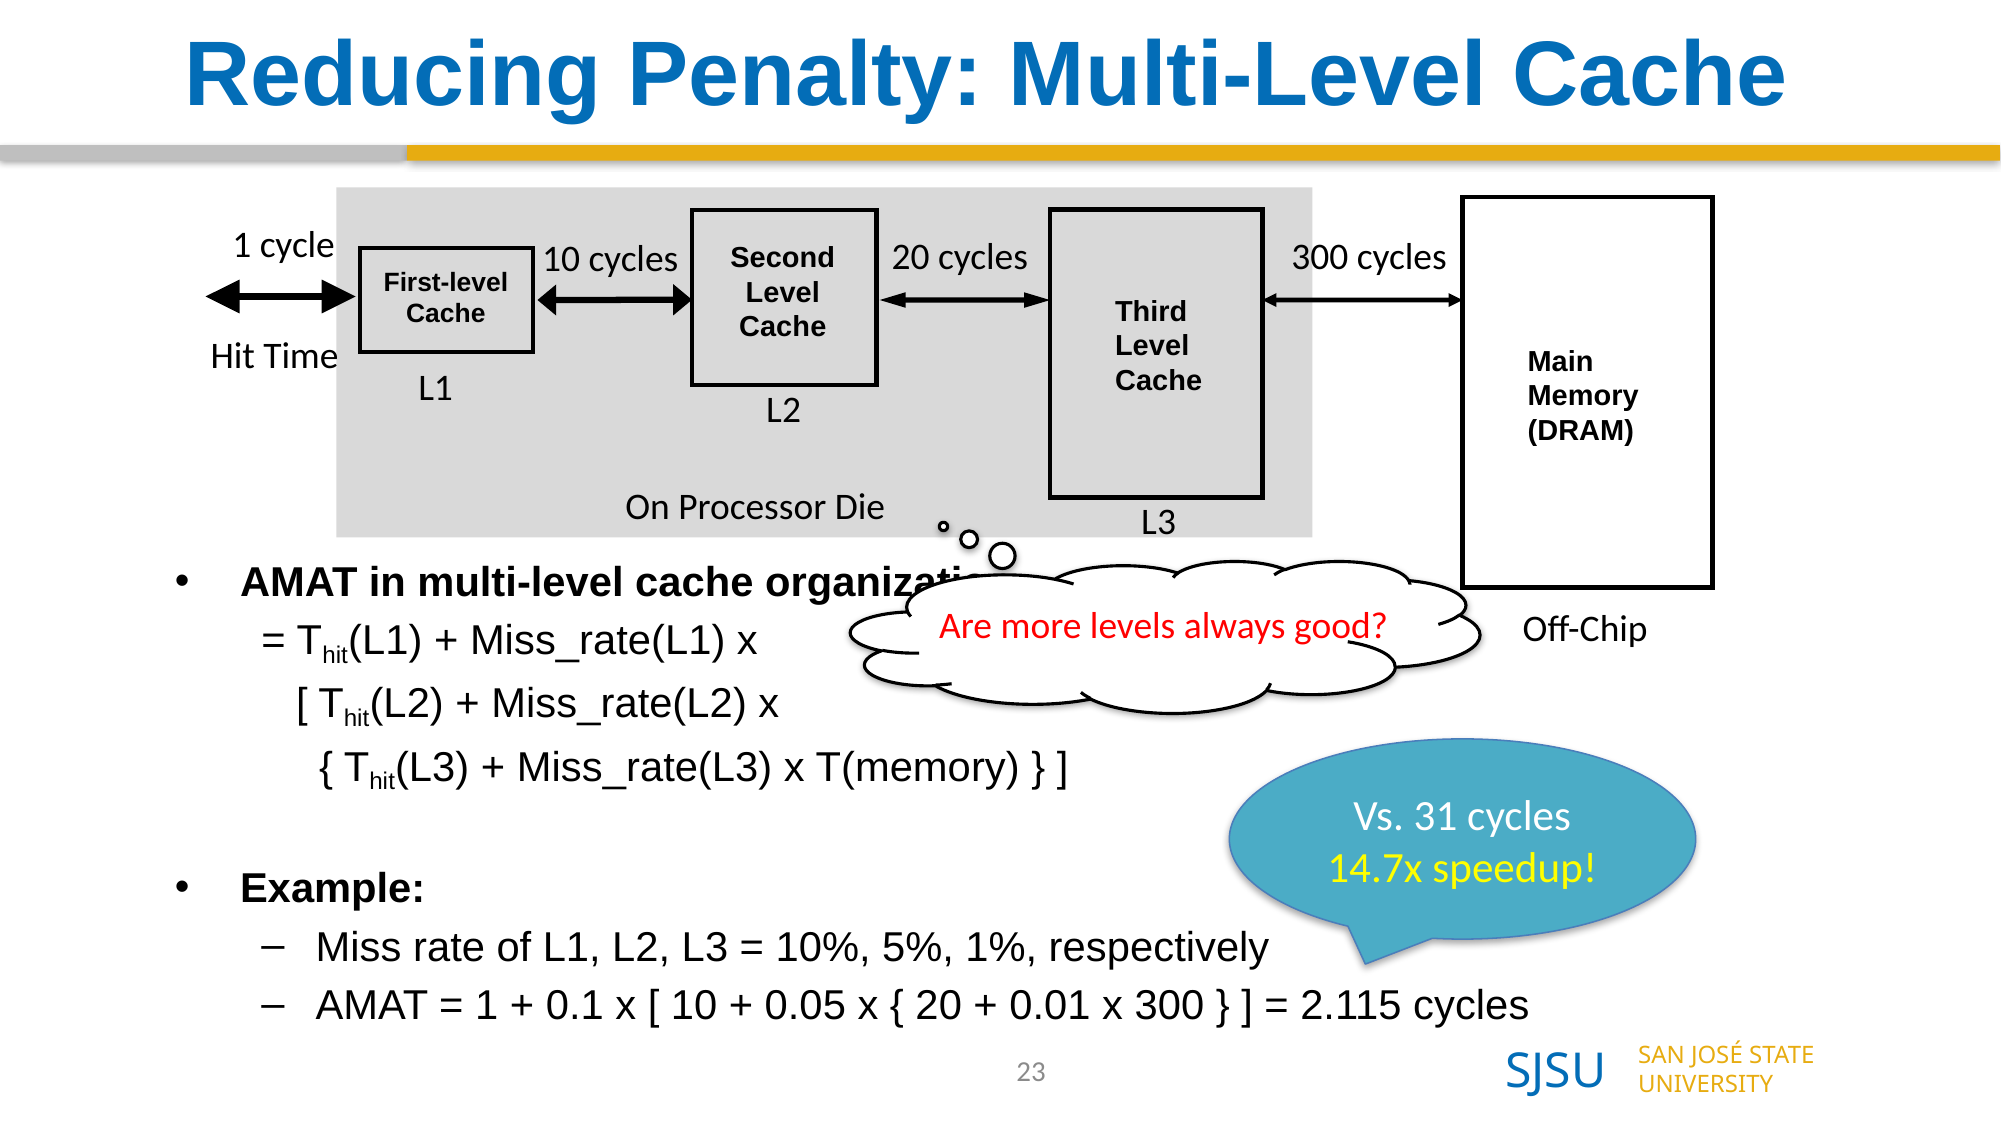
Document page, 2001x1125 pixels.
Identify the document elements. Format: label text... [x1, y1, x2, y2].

text_box Off-Chip [1507, 596, 1663, 657]
text_box 10 cycles [527, 227, 686, 287]
list AMAT in multi-level cache organization = Thit(L1) + Miss_rate(L1) x [ Thit(L2) + Miss_rate(L2) x { Thit(L3) + Miss_rate(L3) x T(memory) } ] Example: Miss rate of L1, L2, L3 = 10%, 5%, 1%, respectively AMAT = 1 + 0.1 x [ 10 + 0.05 x { 20 + 0.01 x 300 } ] = 2.115 cycles [160, 547, 1718, 1041]
text_box Hit Time [195, 323, 354, 384]
text_box [958, 528, 980, 550]
text_box On Processor Die [610, 474, 901, 534]
title Reducing Penalty: Multi-Level Cache [99, 11, 1900, 126]
text_box 1 cycle [217, 212, 351, 273]
text_box 300 cycles [1276, 224, 1457, 285]
text_box [1266, 293, 1457, 307]
table_cell 0 (MRU) [985, 547, 991, 573]
text_box Vs. 31 cycles 14.7x speedup! [1228, 738, 1697, 965]
text_box [880, 293, 1044, 307]
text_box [691, 209, 877, 386]
text_box [537, 289, 686, 311]
text_box [937, 520, 950, 533]
text_box [987, 541, 1018, 571]
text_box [393, 212, 498, 388]
text_box [336, 187, 1313, 538]
text_box L2 [751, 393, 816, 438]
text_box [913, 559, 1459, 593]
text_box [205, 286, 356, 307]
text_box L3 [1126, 506, 1191, 550]
text_box Are more levels always good? [816, 593, 1512, 654]
text_box 20 cycles [880, 224, 1044, 285]
text_box [862, 654, 1467, 716]
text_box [1049, 209, 1263, 498]
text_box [1462, 197, 1713, 588]
text_box L1 [403, 396, 469, 416]
slide_number 23 [797, 1041, 1265, 1100]
